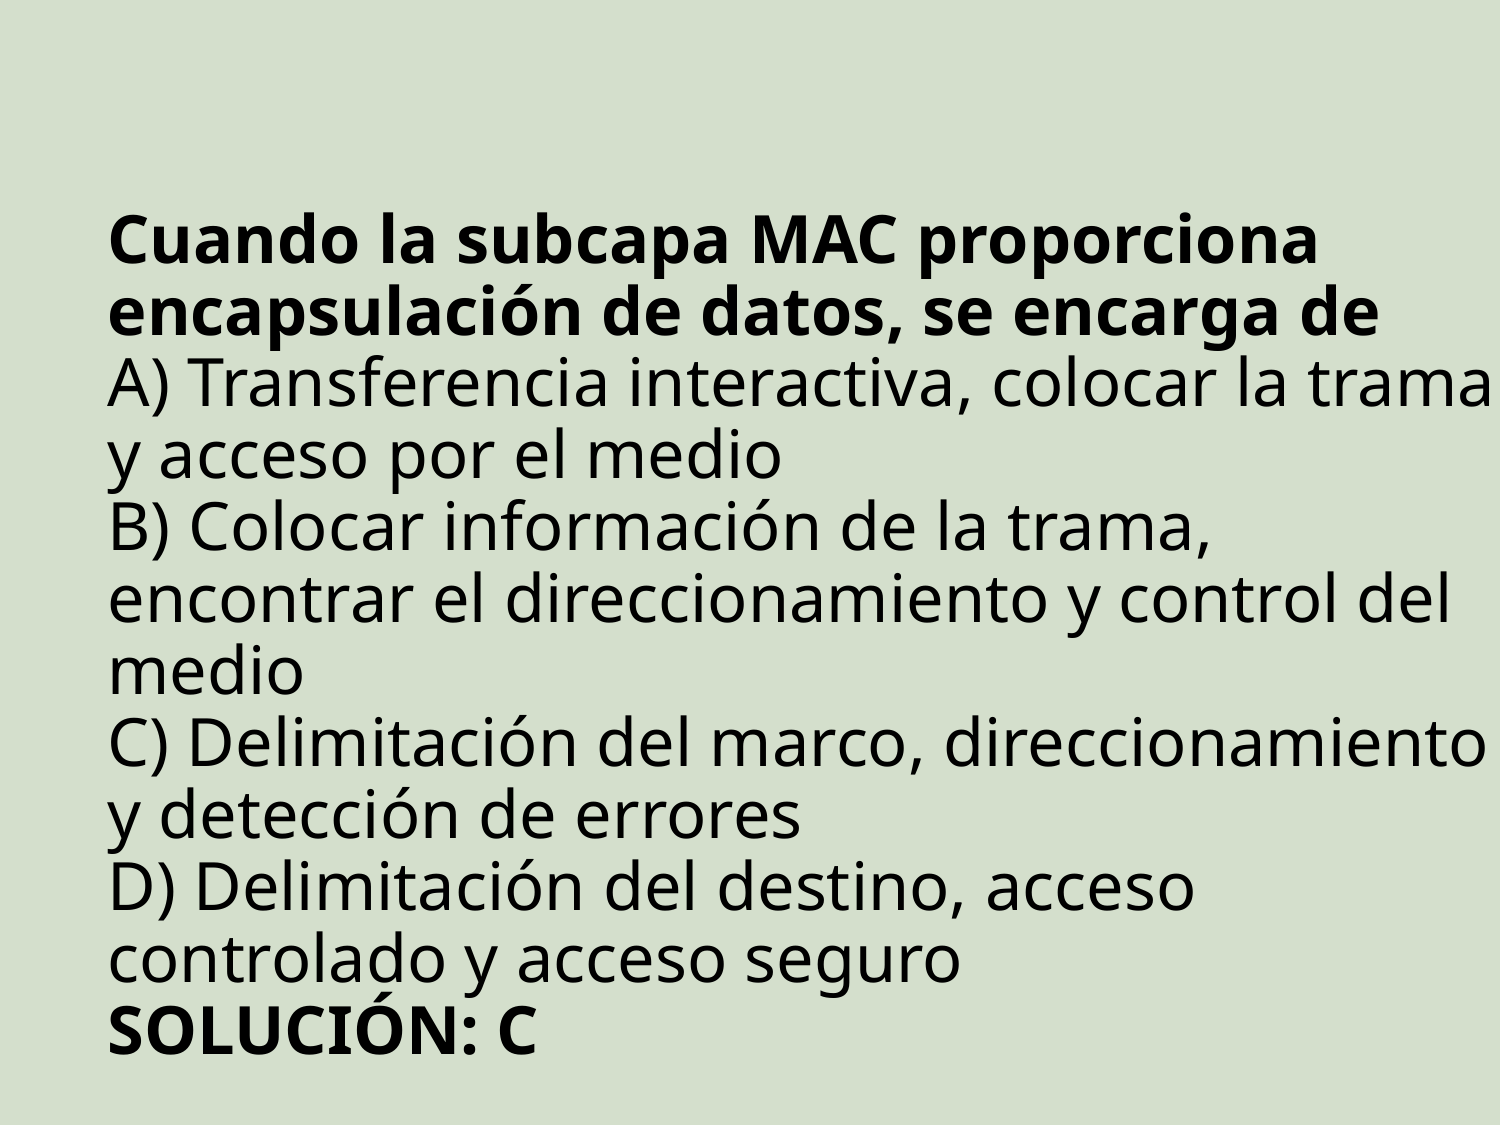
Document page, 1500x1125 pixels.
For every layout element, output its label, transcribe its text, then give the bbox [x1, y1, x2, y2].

title Cuando la subcapa MAC proporciona encapsulación de datos, se encarga de A) Transferencia interactiva, colocar la trama y acceso por el medio B) Colocar información de la trama, encontrar el direccionamiento y control del medio C) Delimitación del marco, direccionamiento y detección de errores D) Delimitación del destino, acceso controlado y acceso seguro SOLUCIÓN: C [92, 198, 1500, 992]
